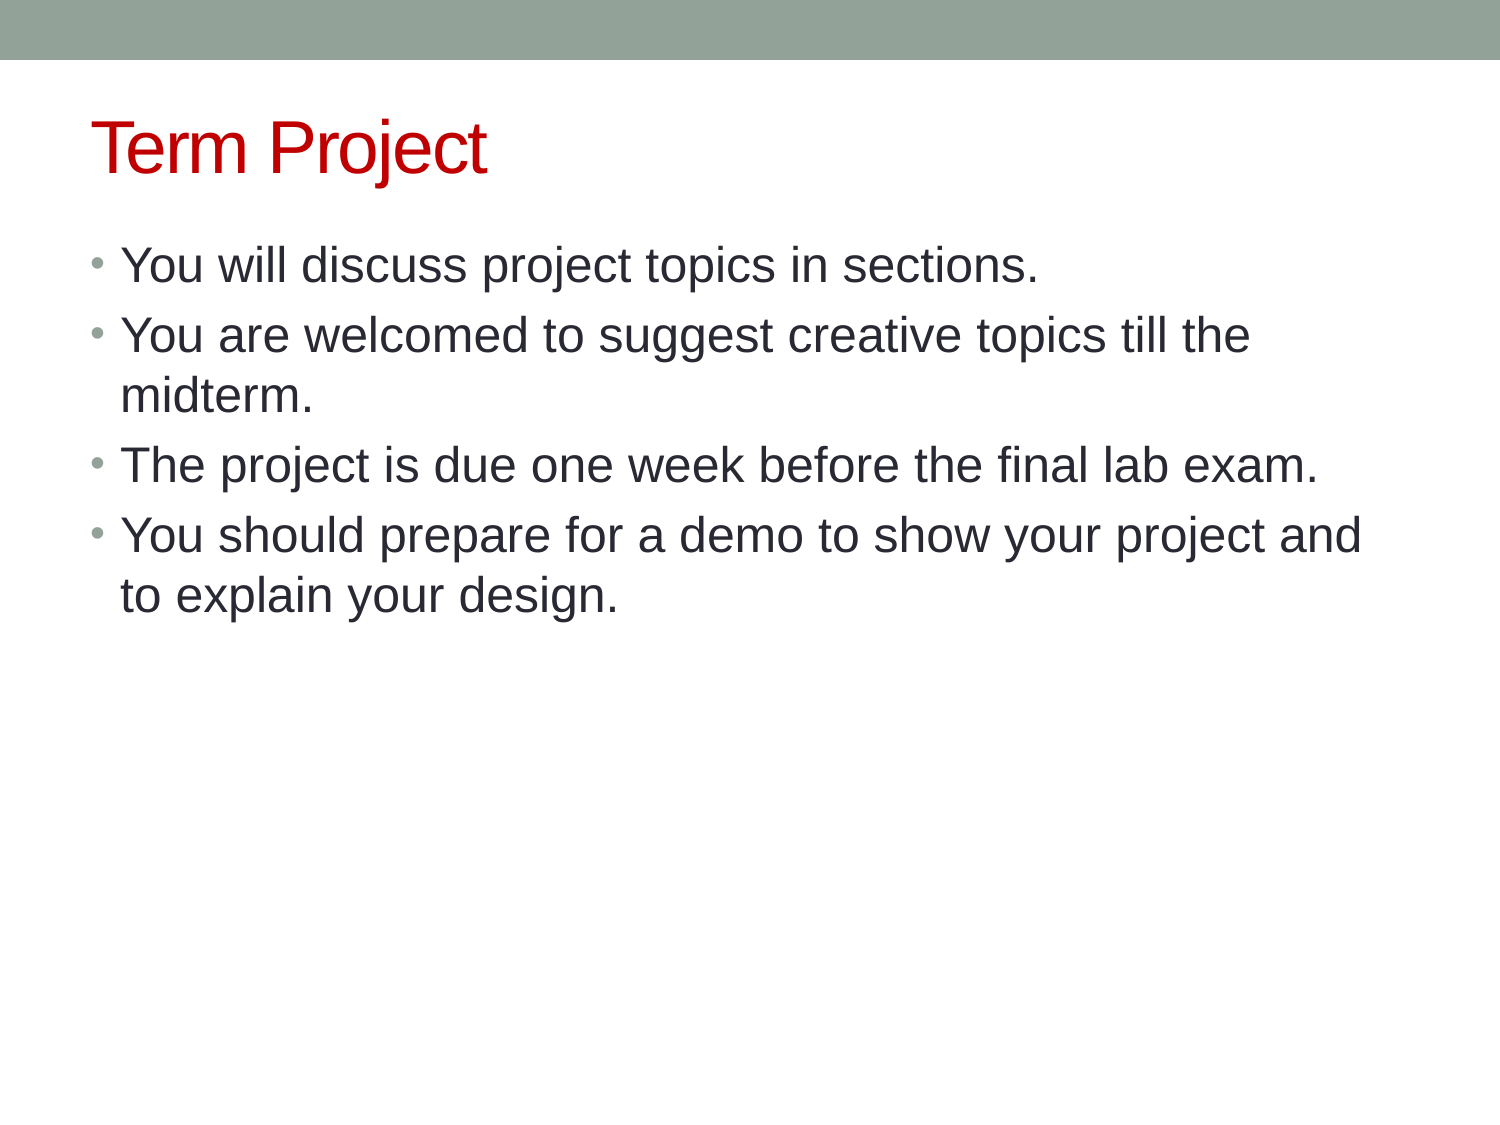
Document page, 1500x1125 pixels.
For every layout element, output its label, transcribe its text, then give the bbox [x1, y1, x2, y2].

title Term Project [75, 87, 1425, 200]
list You will discuss project topics in sections. You are welcomed to suggest creative topics till the midterm. The project is due one week before the final lab exam. You should prepare for a demo to show your project and to explain your design. [75, 224, 1425, 1063]
